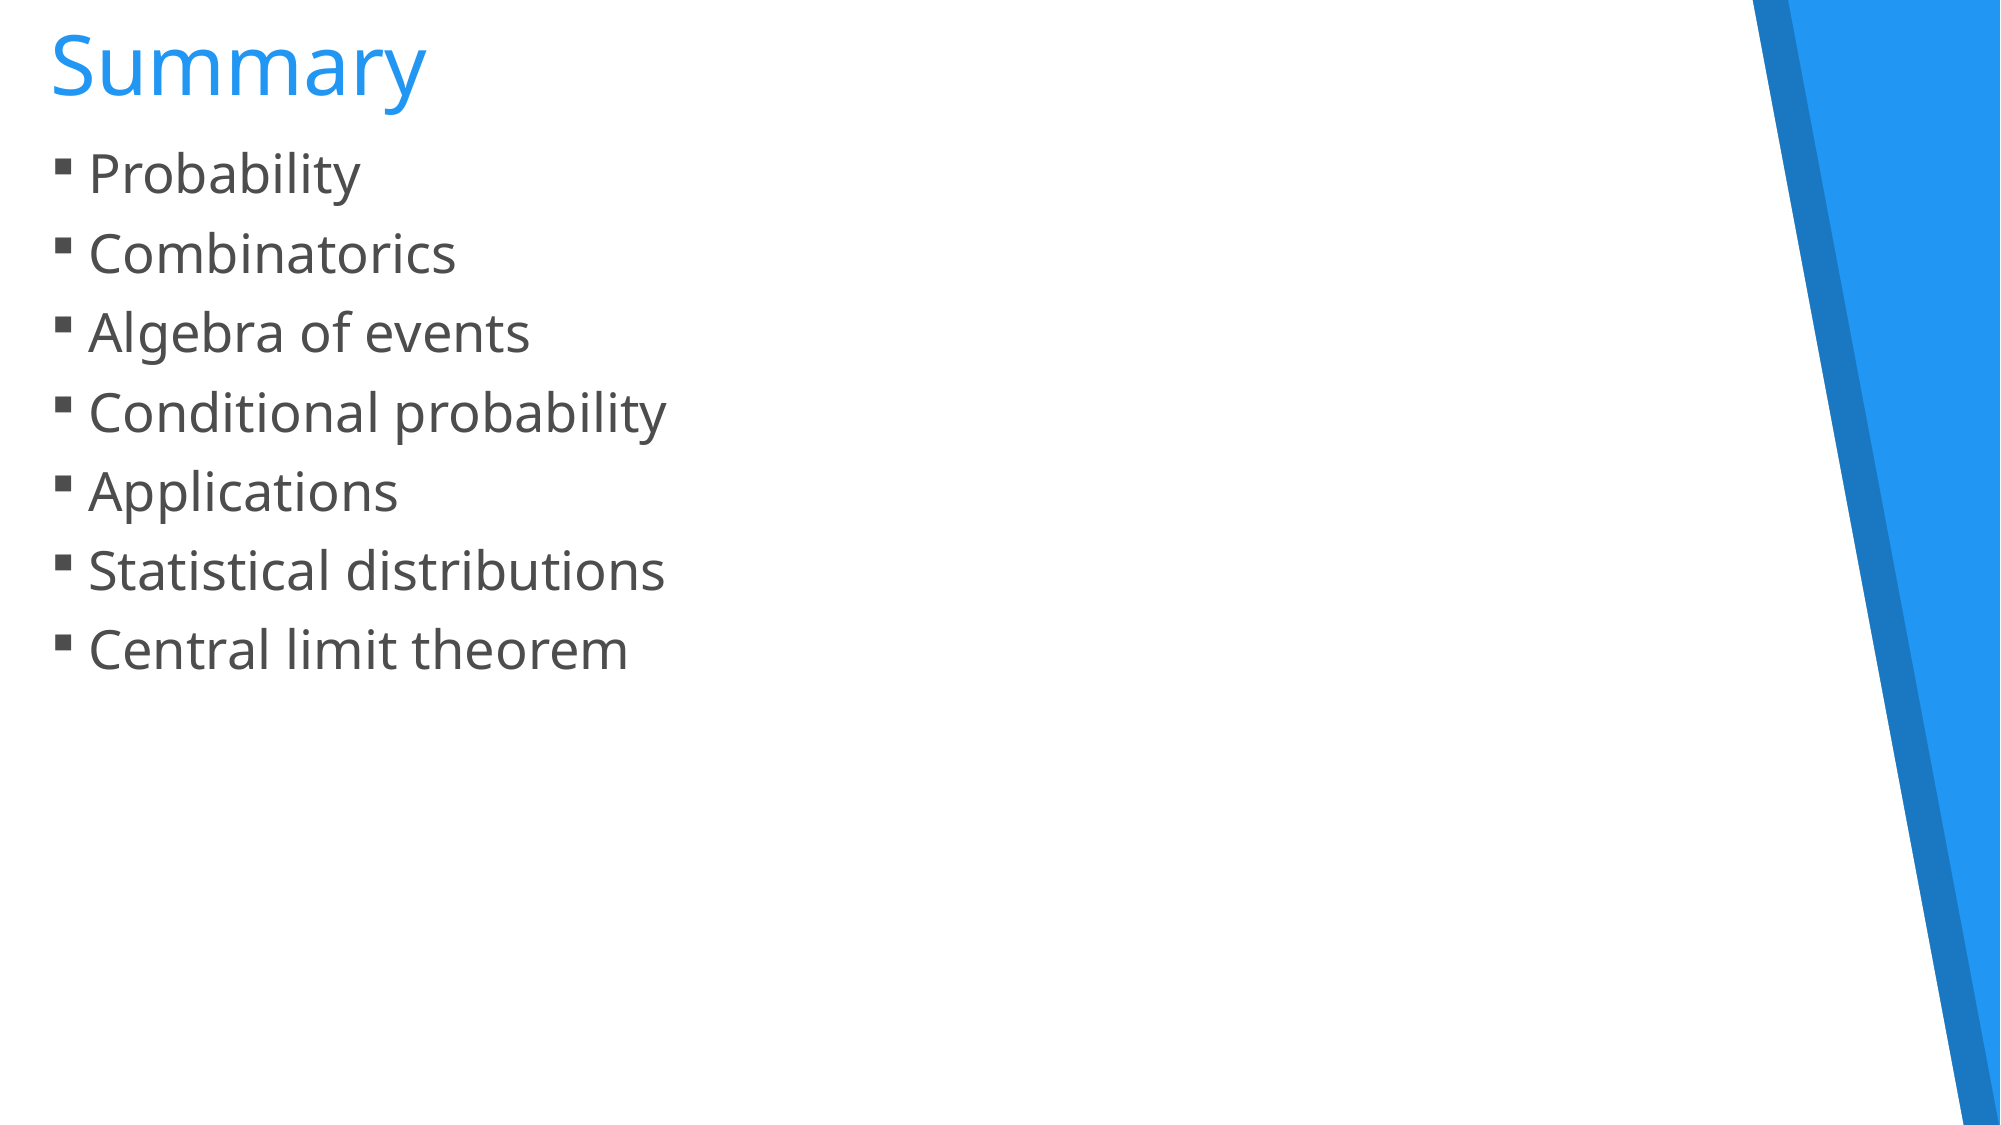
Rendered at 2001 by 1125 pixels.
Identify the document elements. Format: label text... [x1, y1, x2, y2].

title Summary [35, 0, 1959, 137]
list Probability Combinatorics Algebra of events Conditional probability Applications Statistical distributions Central limit theorem [35, 139, 1959, 1103]
